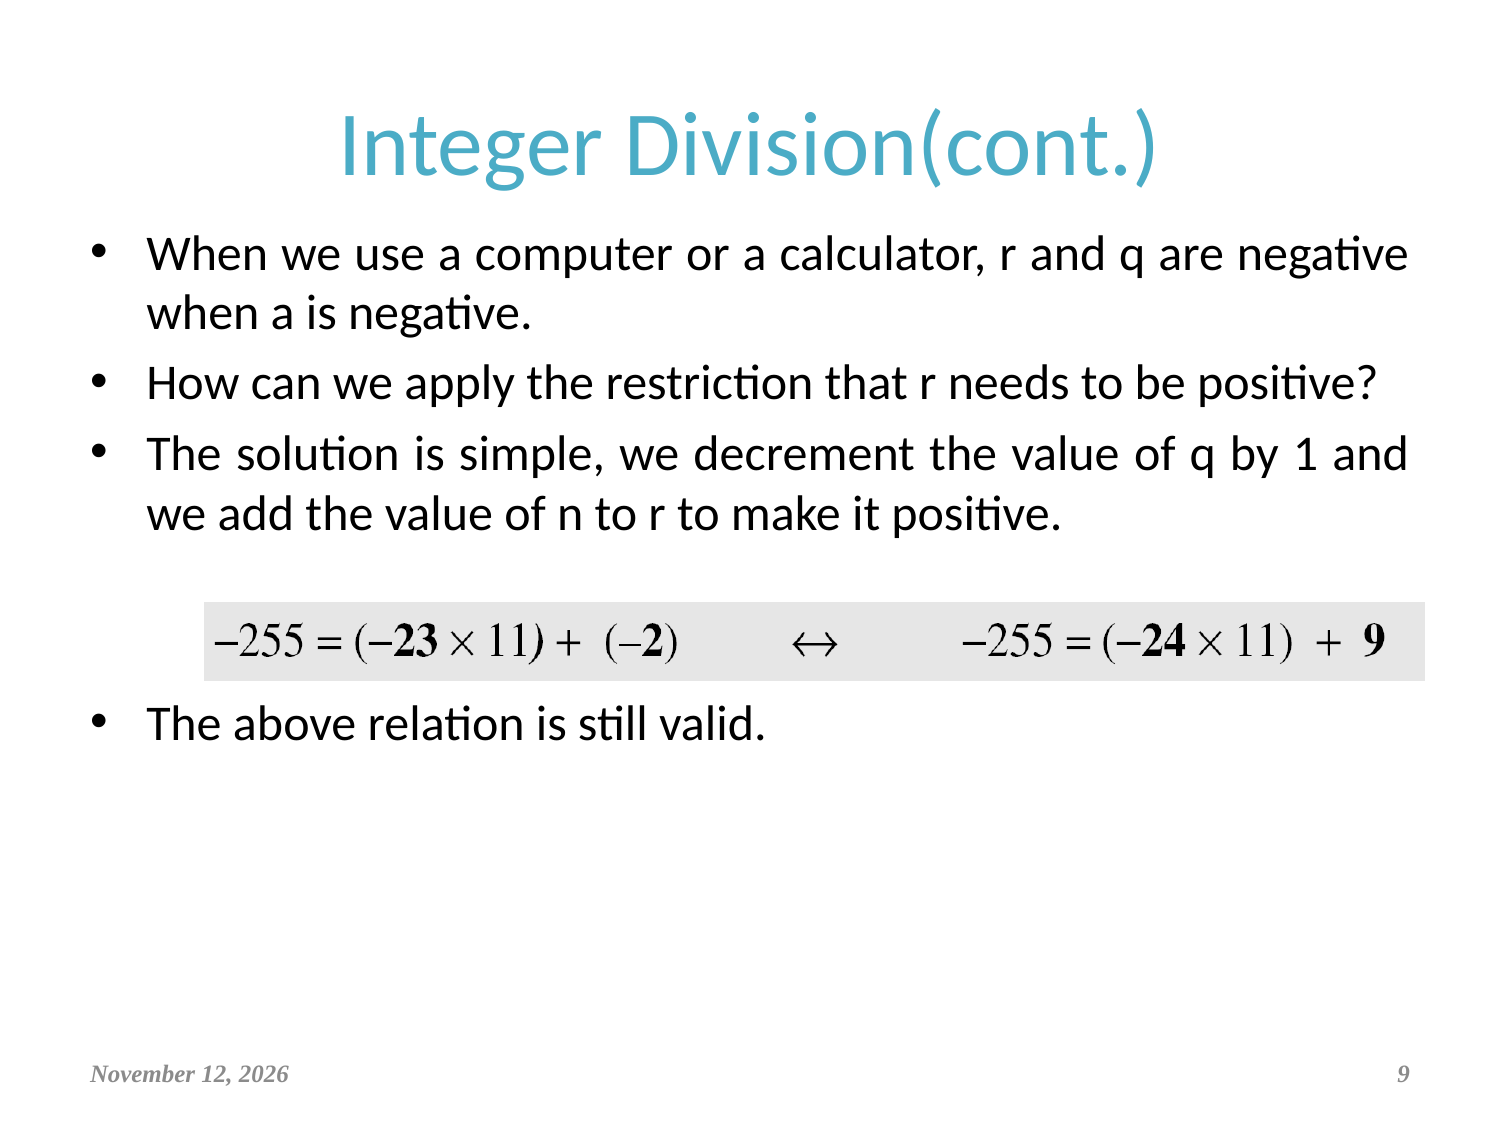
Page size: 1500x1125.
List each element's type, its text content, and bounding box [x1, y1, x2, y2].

title Integer Division(cont.) [75, 45, 1425, 212]
slide_number 9 [1074, 1042, 1425, 1103]
list When we use a computer or a calculator, r and q are negative when a is negative. How can we apply the restriction that r needs to be positive? The solution is simple, we decrement the value of q by 1 and we add the value of n to r to make it positive. The above relation is still valid. [75, 212, 1425, 955]
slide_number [75, 1042, 425, 1103]
picture [203, 599, 1426, 688]
